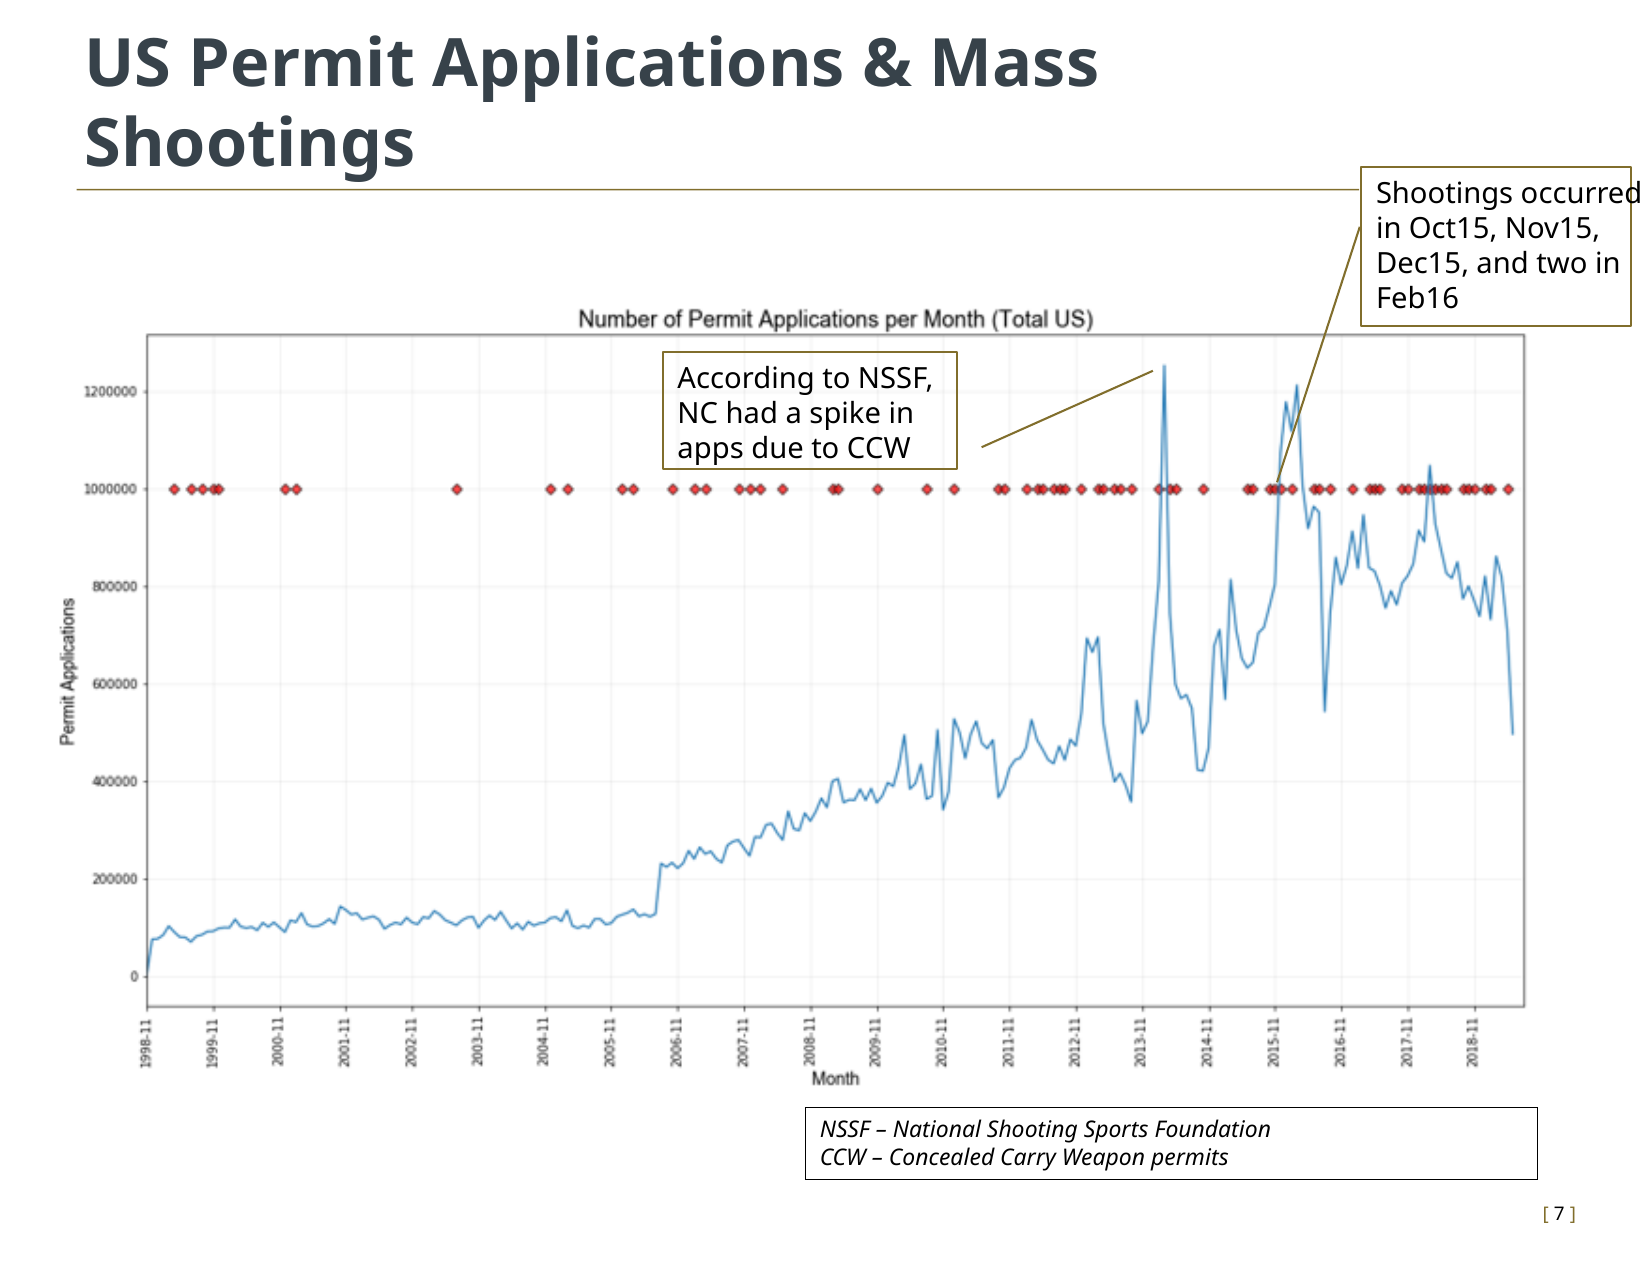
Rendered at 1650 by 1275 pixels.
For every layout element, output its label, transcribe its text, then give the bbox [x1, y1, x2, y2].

picture [17, 272, 1593, 1108]
text_box Shootings occurred in Oct15, Nov15, Dec15, and two in Feb16 [1361, 167, 1632, 327]
text_box NSSF – National Shooting Sports Foundation CCW – Concealed Carry Weapon permits [805, 1116, 1538, 1180]
title US Permit Applications & Mass Shootings [76, 87, 1444, 188]
slide_number [ 6 ] [1508, 1202, 1577, 1234]
